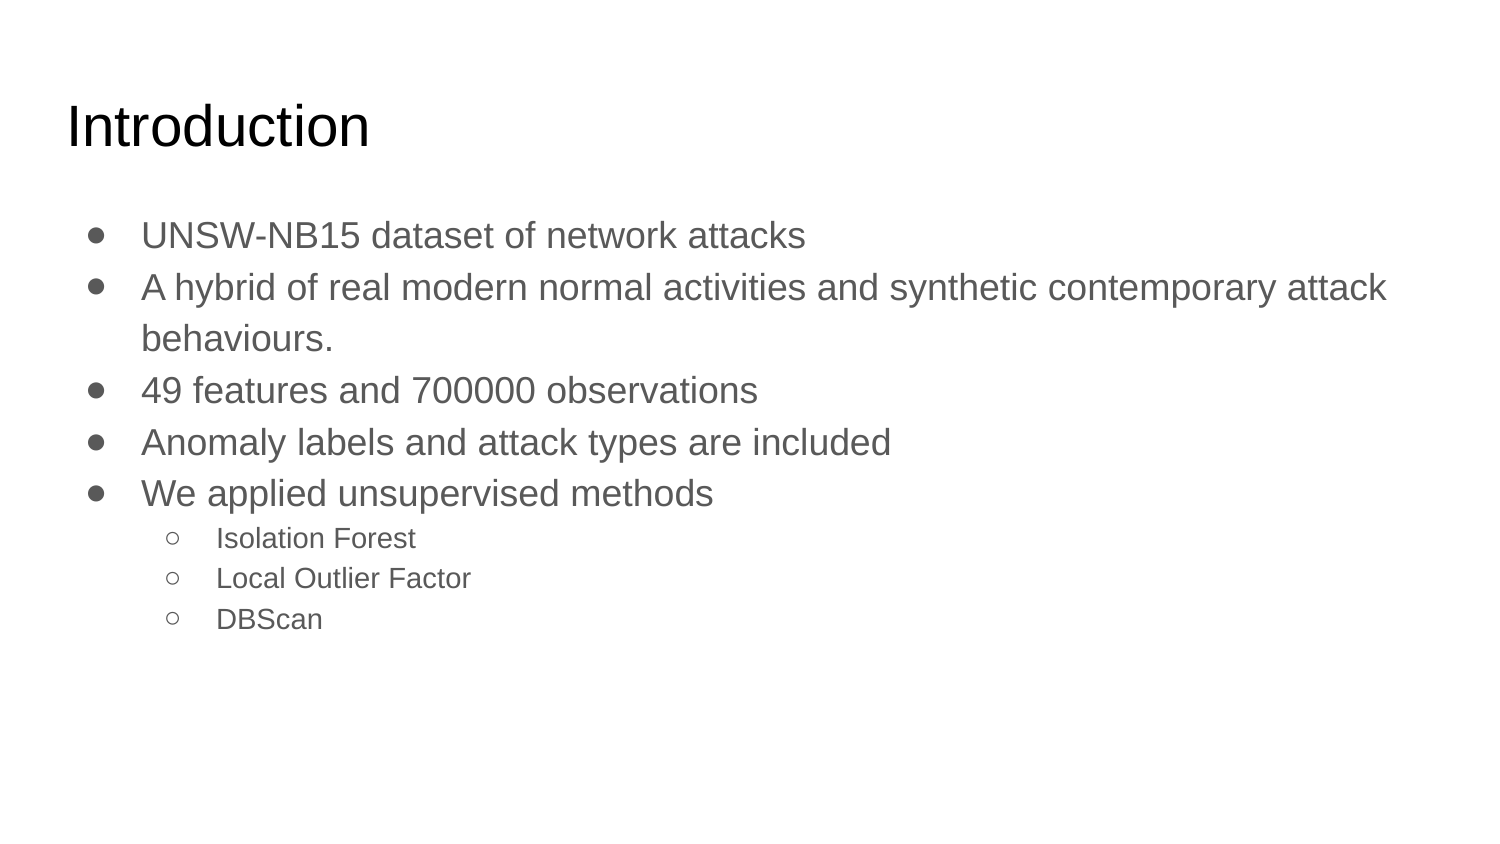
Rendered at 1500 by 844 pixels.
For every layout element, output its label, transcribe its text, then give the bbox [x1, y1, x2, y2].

title Introduction [51, 72, 1449, 167]
list UNSW-NB15 dataset of network attacks A hybrid of real modern normal activities and synthetic contemporary attack behaviours. 49 features and 700000 observations Anomaly labels and attack types are included We applied unsupervised methods Isolation Forest Local Outlier Factor DBScan [51, 189, 1449, 750]
